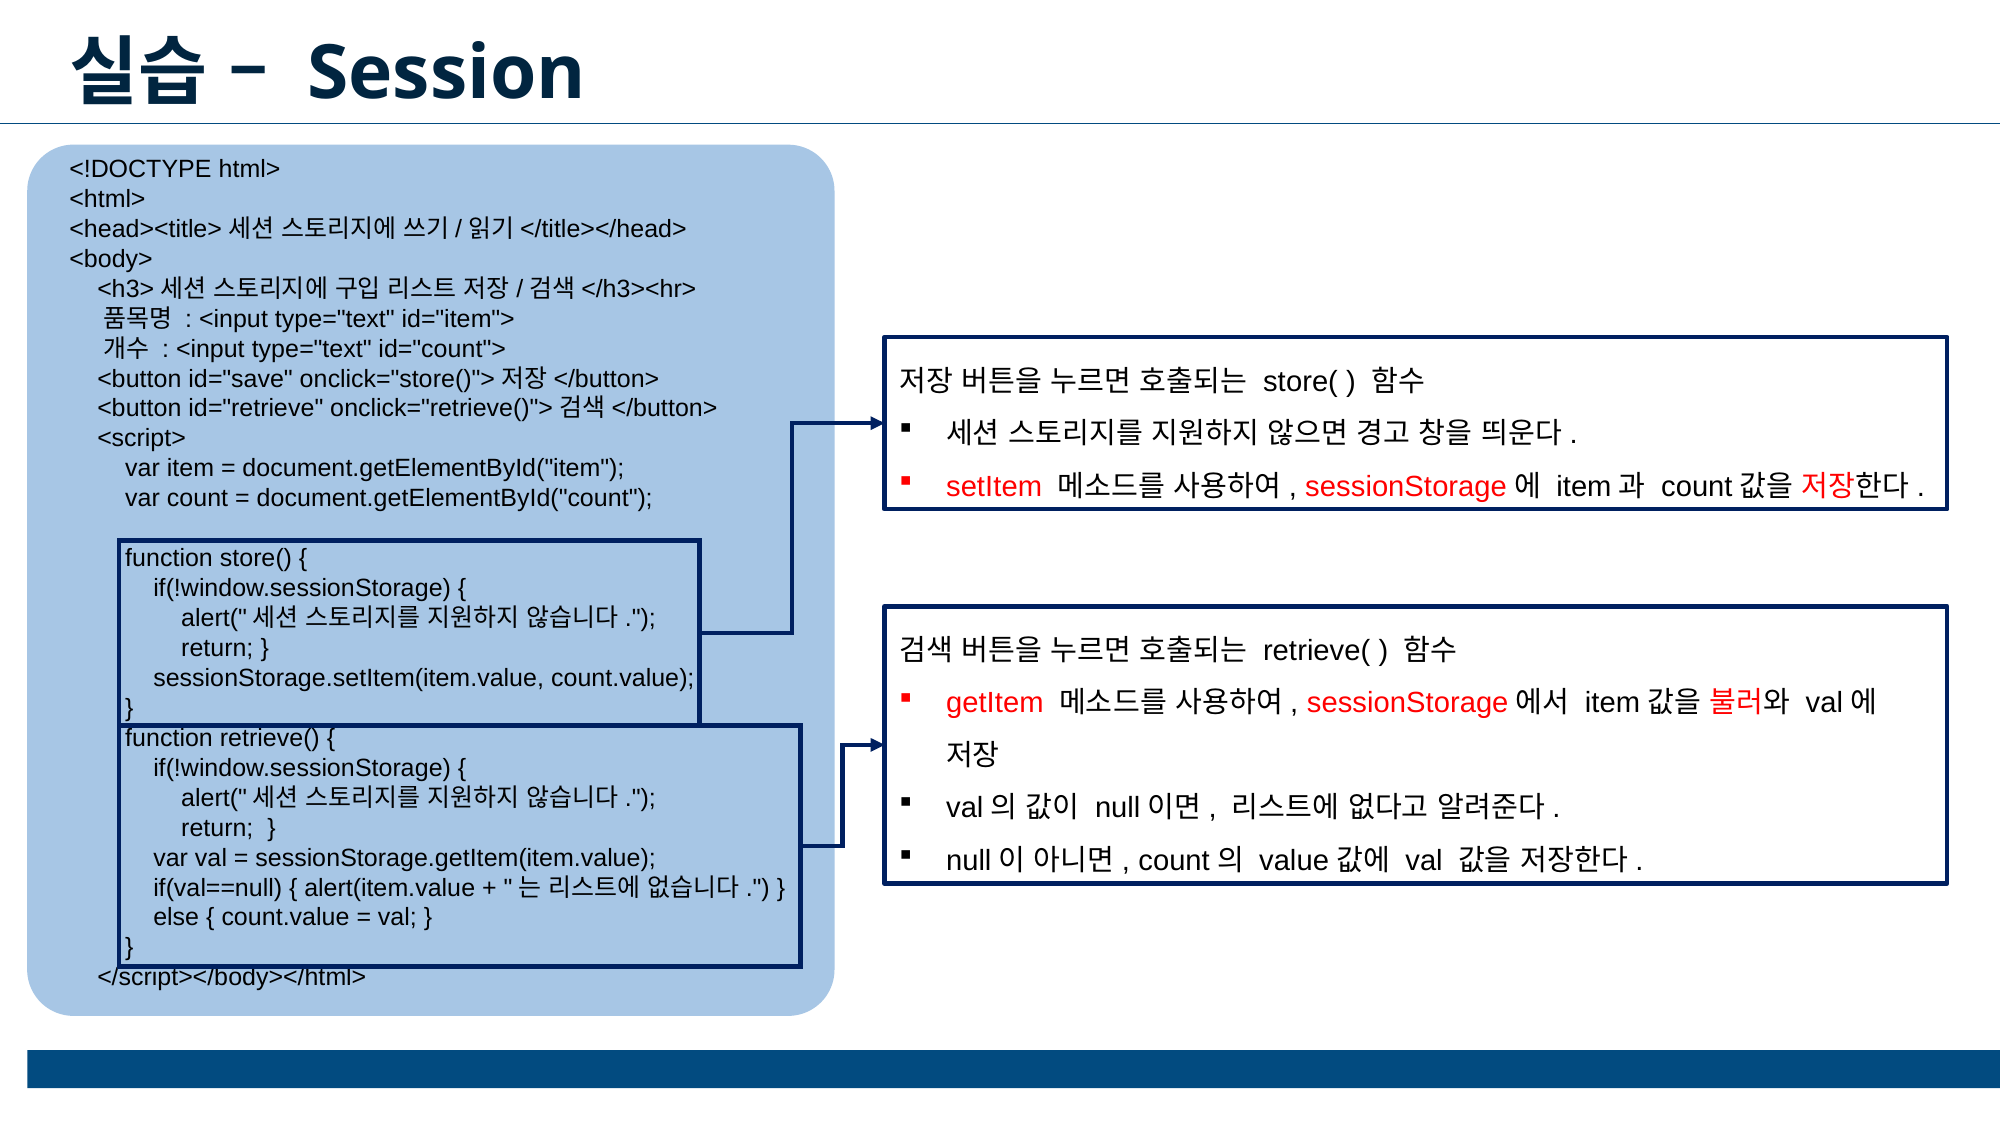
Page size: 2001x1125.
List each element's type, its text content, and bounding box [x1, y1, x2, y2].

text_box [26, 1049, 2000, 1089]
text_box <!DOCTYPE html> <html> <head><title>세션 스토리지에 쓰기/읽기</title></head> <body> <h3>세션 스토리지에 구입 리스트 저장/검색</h3><hr> 품목명 : <input type="text" id="item"> 개수 : <input type="text" id="count"> <button id="save" onclick="store()">저장</button> <button id="retrieve" onclick="retrieve()">검색</button> <script> var item = document.getElementById("item"); var count = document.getElementById("count"); function store() { if(!window.sessionStorage) { alert("세션 스토리지를 지원하지 않습니다."); return; } sessionStorage.setItem(item.value, count.value); } function retrieve() { if(!window.sessionStorage) { alert("세션 스토리지를 지원하지 않습니다."); return; } var val = sessionStorage.getItem(item.value); if(val==null) { alert(item.value + "는 리스트에 없습니다.") } else { count.value = val; } } </script></body></html> [54, 145, 835, 999]
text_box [699, 424, 885, 633]
text_box 저장 버튼을 누르면 호출되는 store( ) 함수 세션 스토리지를 지원하지 않으면 경고 창을 띄운다. setItem 메소드를 사용하여, sessionStorage에 item과 count값을 저장한다. [884, 337, 1948, 510]
text_box 검색 버튼을 누르면 호출되는 retrieve( ) 함수 getItem 메소드를 사용하여, sessionStorage에서 item값을 불러와 val에 저장 val의 값이 null이면, 리스트에 없다고 알려준다. null이 아니면, count의 value값에 val 값을 저장한다. [884, 606, 1948, 884]
text_box 실습 – Session [54, 16, 1293, 122]
text_box [118, 724, 801, 968]
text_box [800, 719, 885, 846]
text_box [26, 147, 826, 1017]
text_box [118, 540, 700, 724]
